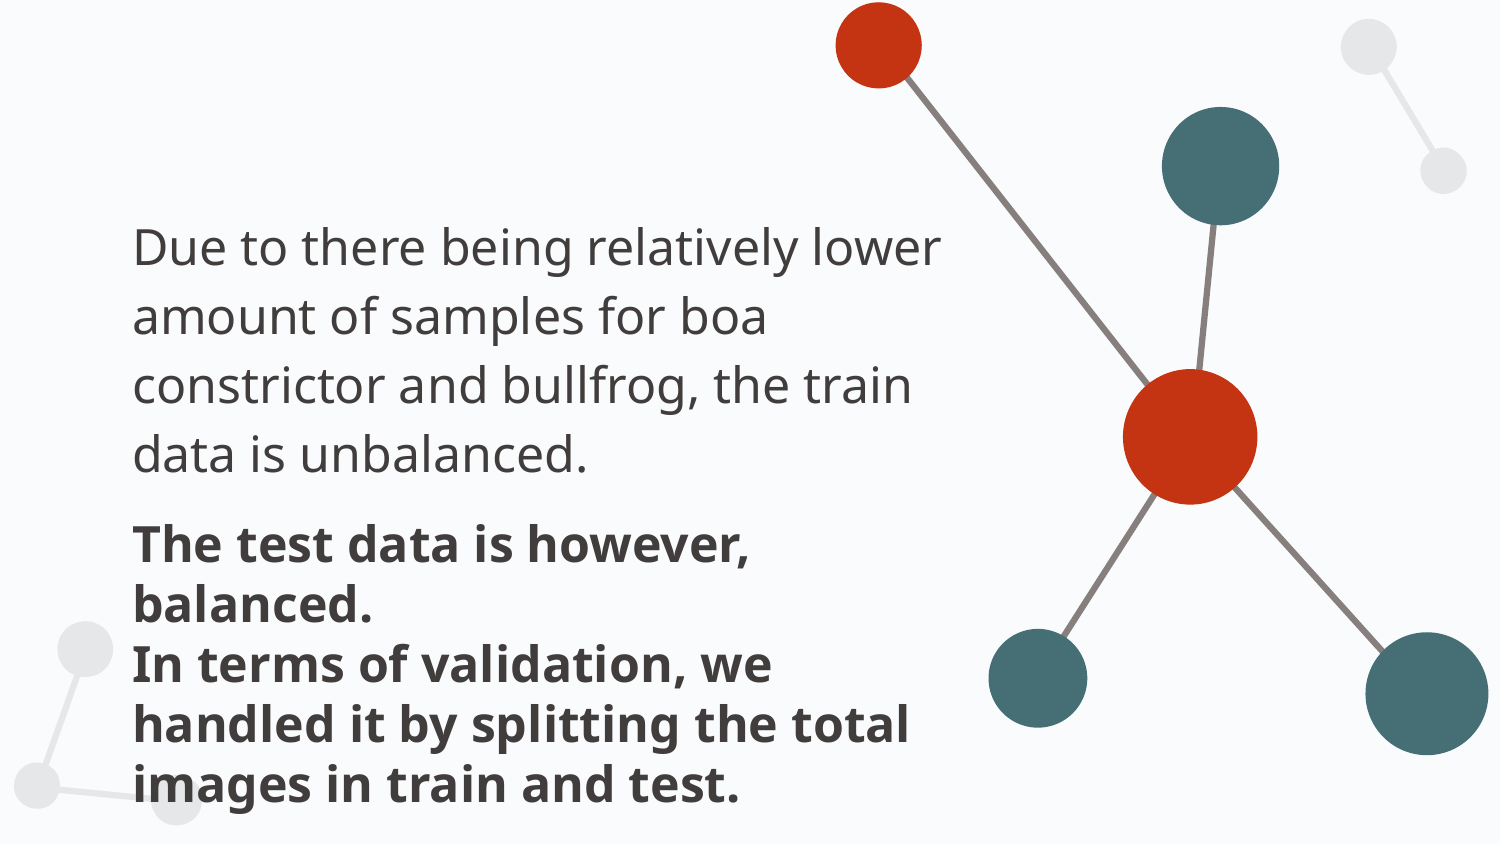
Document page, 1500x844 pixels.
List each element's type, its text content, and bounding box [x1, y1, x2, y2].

subtitle Due to there being relatively lower amount of samples for boa constrictor and bullfrog, the train data is unbalanced. [116, 254, 830, 497]
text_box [835, 1, 1489, 756]
title The test data is however, balanced. In terms of validation, we handled it by splitting the total images in train and test. [116, 497, 830, 606]
